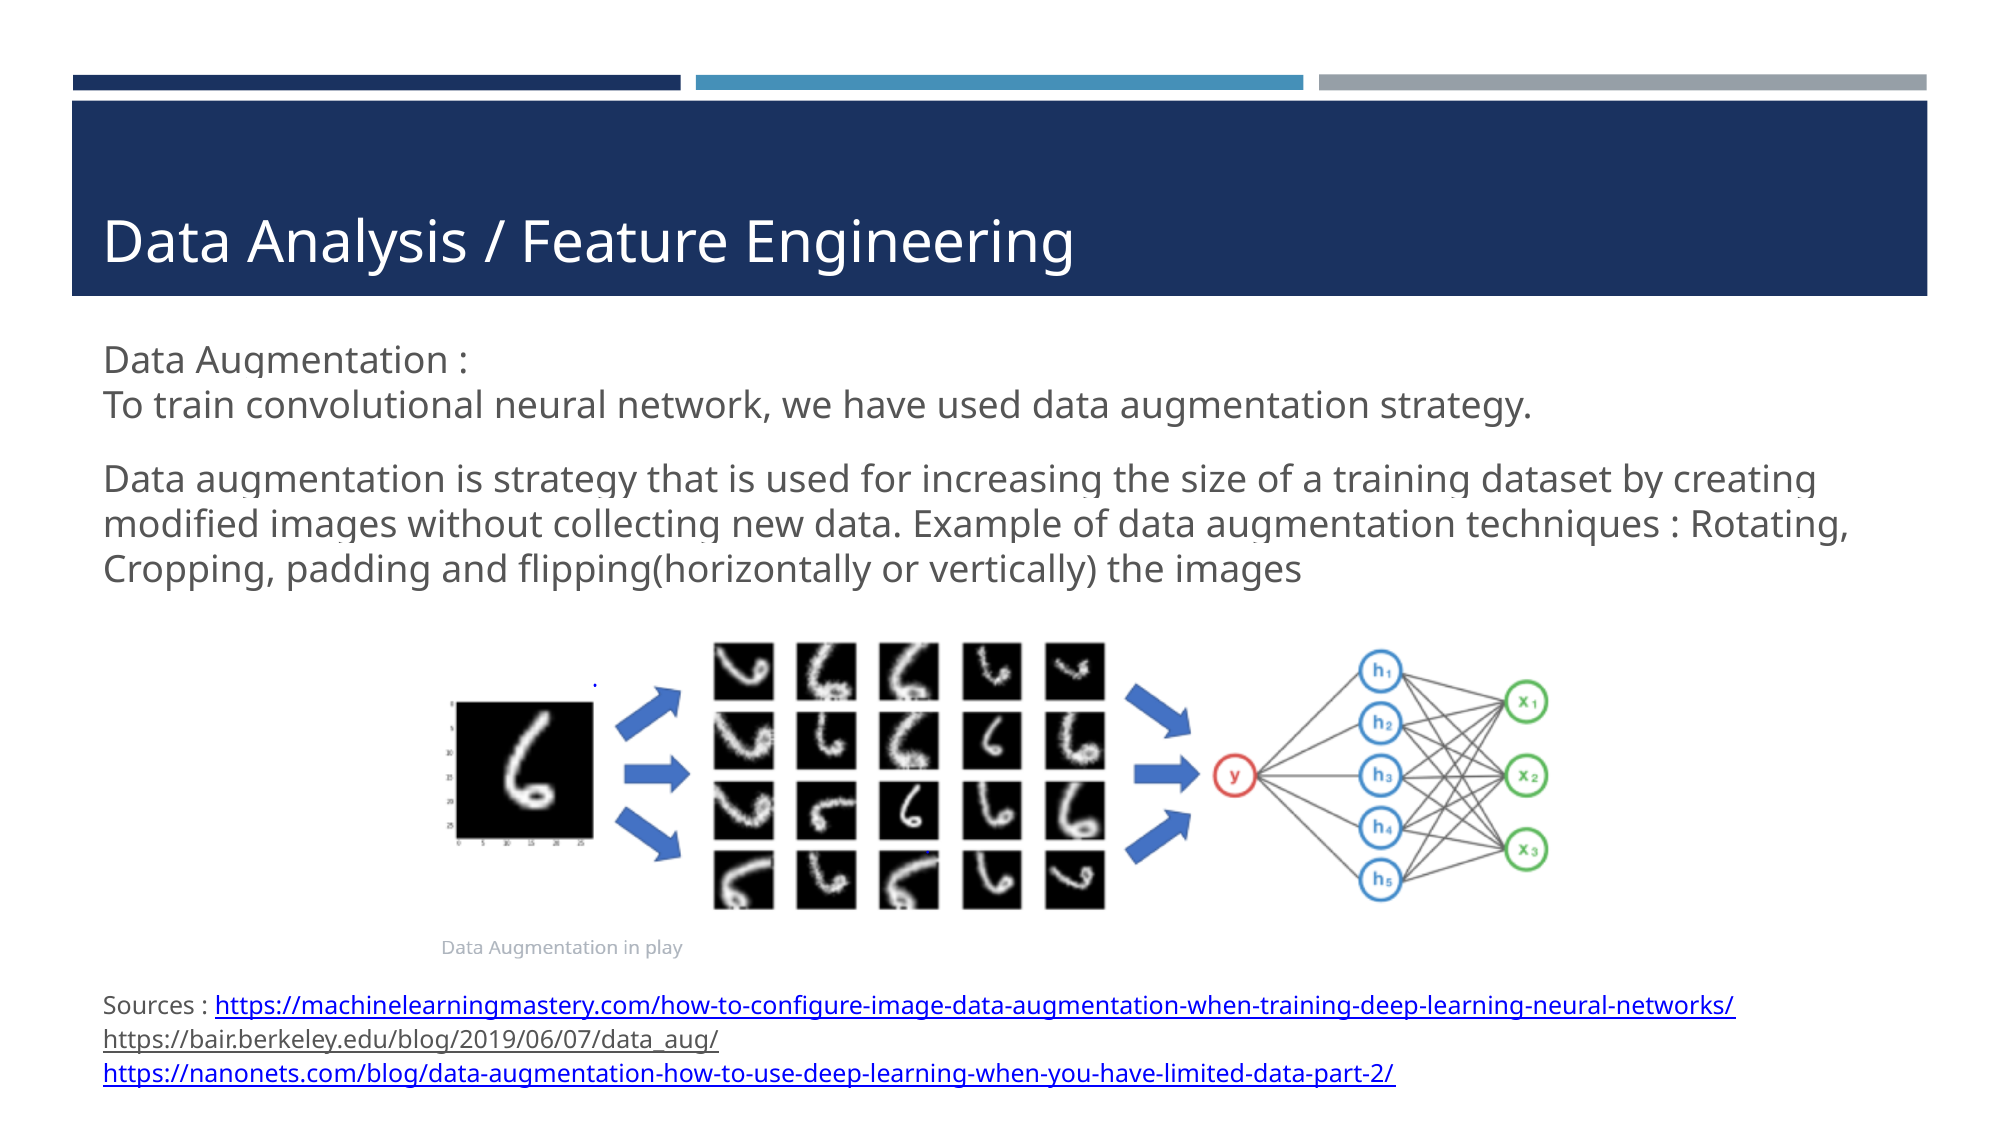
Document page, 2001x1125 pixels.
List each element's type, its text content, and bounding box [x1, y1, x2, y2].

title Data Analysis / Feature Engineering [95, 115, 1905, 282]
picture [396, 617, 1604, 973]
list Data Augmentation : To train convolutional neural network, we have used data augmentation strategy. Data augmentation is strategy that is used for increasing the size of a training dataset by creating modified images without collecting new data. Example of data augmentation techniques : Rotating, Cropping, padding and flipping(horizontally or vertically) the images Sources : https://machinelearningmastery.com/how-to-configure-image-data-augmentation-when-training-deep-learning-neural-networks/ https://bair.berkeley.edu/blog/2019/06/07/data_aug/ https://nanonets.com/blog/data-augmentation-how-to-use-deep-learning-when-you-have-limited-data-part-2/ [95, 302, 1905, 1125]
